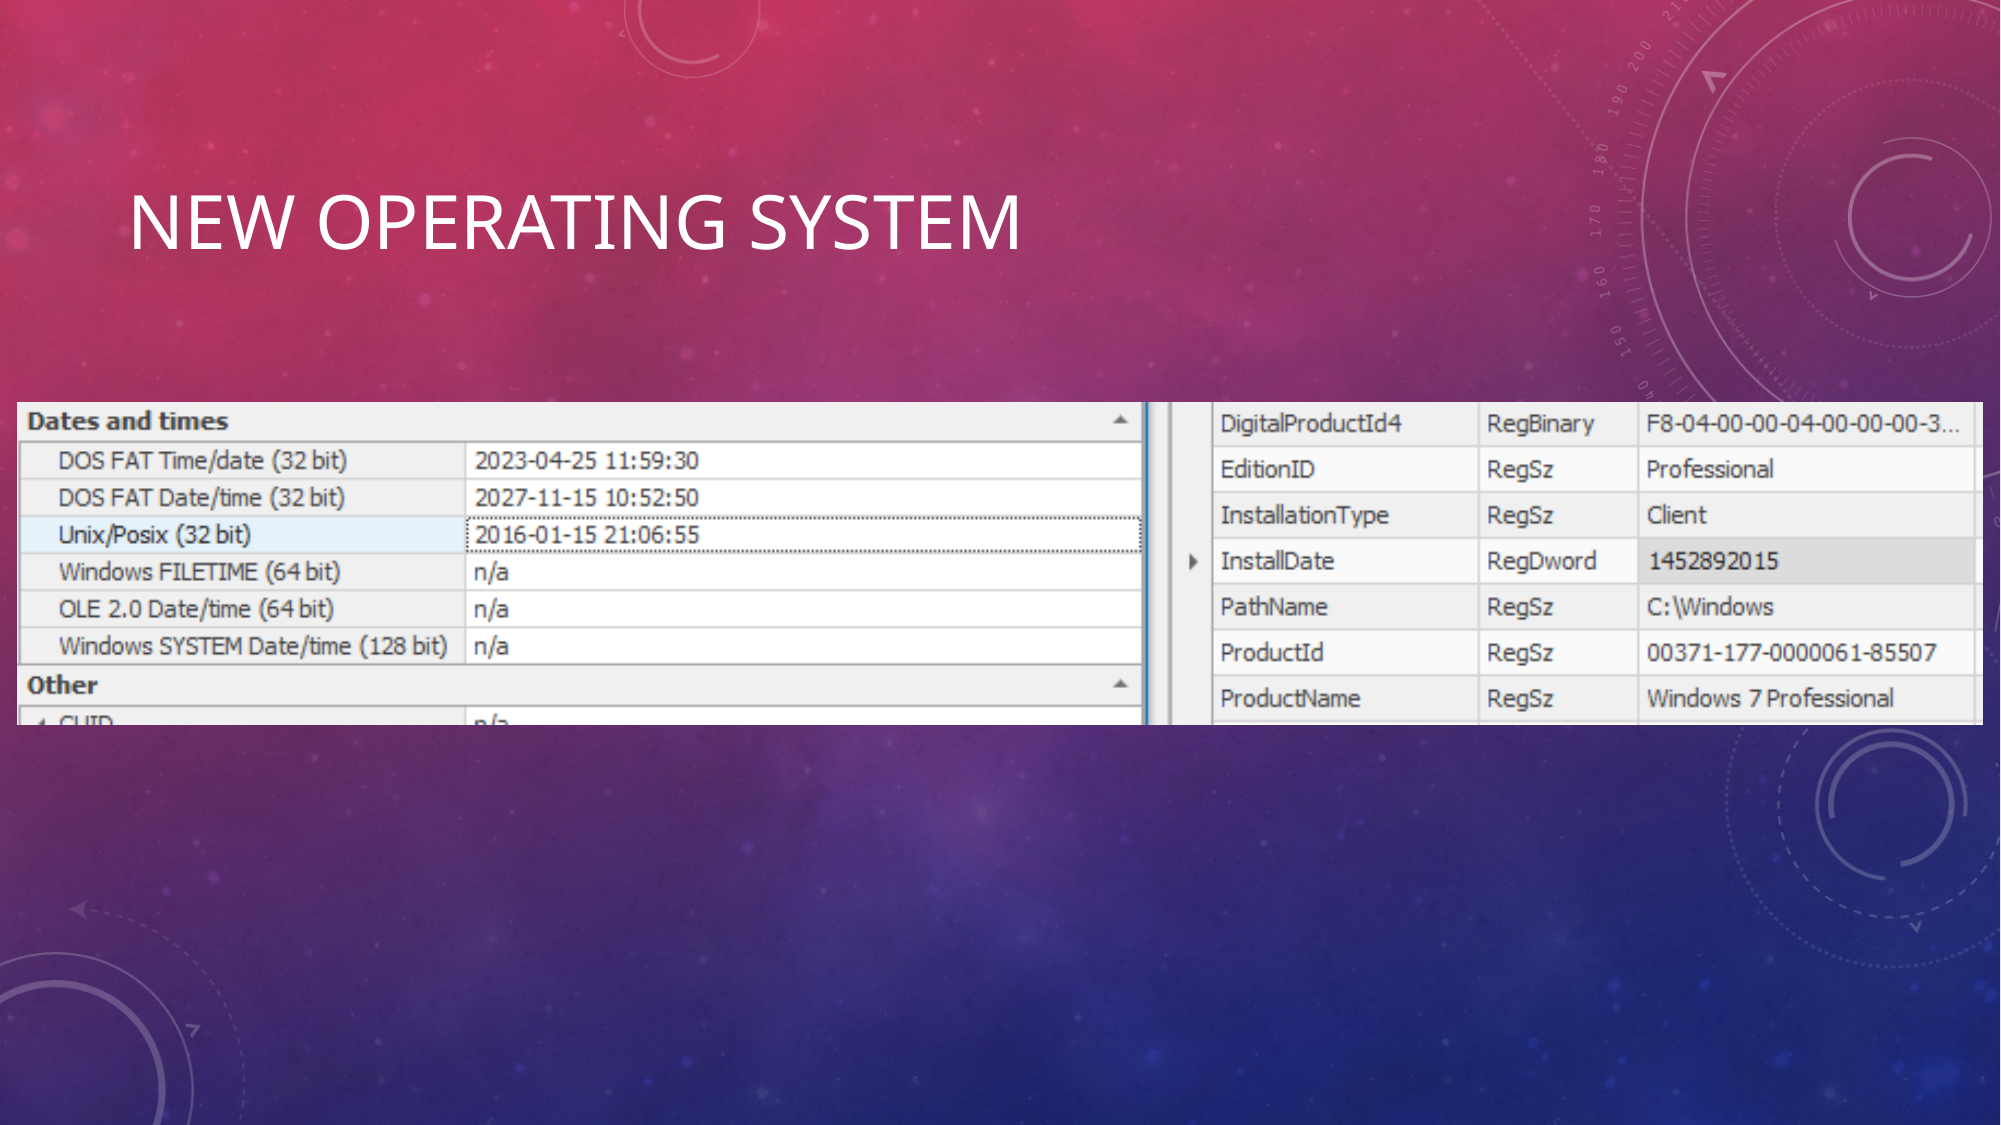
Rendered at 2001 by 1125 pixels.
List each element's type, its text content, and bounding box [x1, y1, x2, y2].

title New operating system [112, 99, 1775, 339]
picture [0, 0, 2001, 1125]
